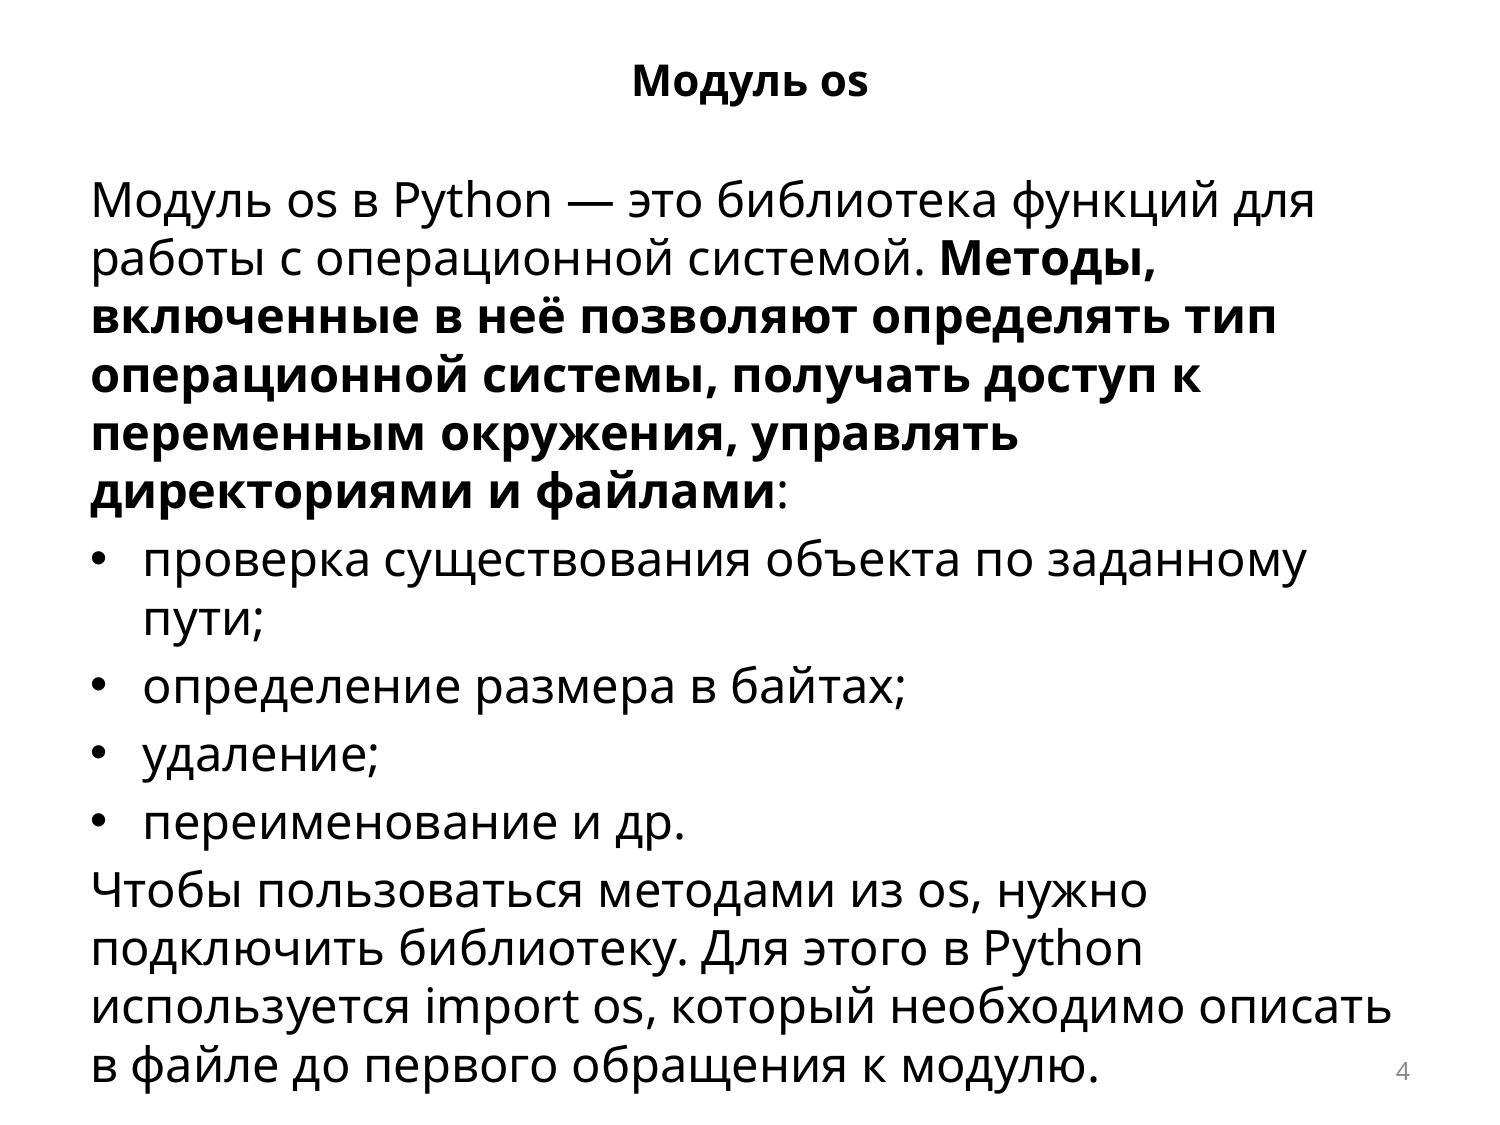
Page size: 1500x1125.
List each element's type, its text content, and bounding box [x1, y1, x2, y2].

title Модуль os [75, 45, 1425, 114]
slide_number 4 [1074, 1042, 1425, 1103]
list Модуль os в Python — это библиотека функций для работы с операционной системой. Методы, включенные в неё позволяют определять тип операционной системы, получать доступ к переменным окружения, управлять директориями и файлами: проверка существования объекта по заданному пути; определение размера в байтах; удаление; переименование и др. Чтобы пользоваться методами из os, нужно подключить библиотеку. Для этого в Python используется import os, который необходимо описать в файле до первого обращения к модулю. [75, 160, 1425, 1103]
